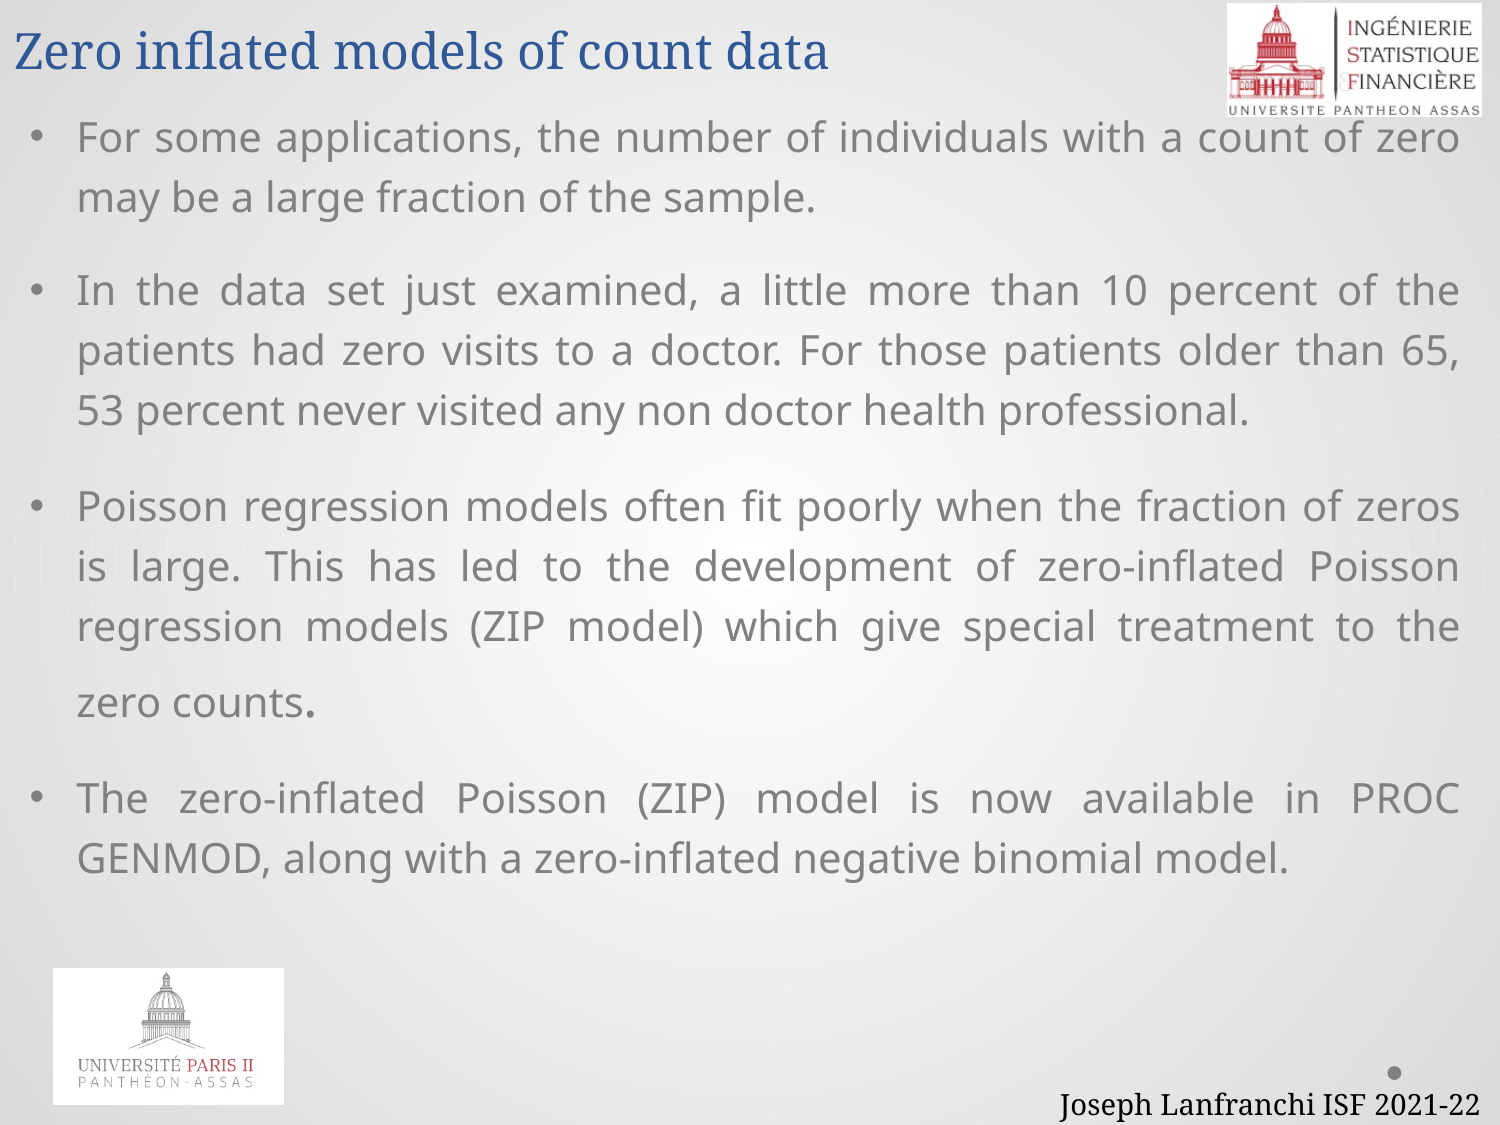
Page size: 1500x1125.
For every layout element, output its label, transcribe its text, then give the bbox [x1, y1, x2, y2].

title Zero inflated models of count data [0, 4, 1224, 88]
list For some applications, the number of individuals with a count of zero may be a large fraction of the sample. In the data set just examined, a little more than 10 percent of the patients had zero visits to a doctor. For those patients older than 65, 53 percent never visited any non doctor health professional. Poisson regression models often fit poorly when the fraction of zeros is large. This has led to the development of zero-inflated Poisson regression models (ZIP model) which give special treatment to the zero counts. The zero-inflated Poisson (ZIP) model is now available in PROC GENMOD, along with a zero-inflated negative binomial model. [0, 93, 1477, 1125]
picture [52, 968, 284, 1105]
text_box Joseph Lanfranchi ISF 2021-22 [1045, 1078, 1500, 1125]
picture [1227, 2, 1483, 117]
